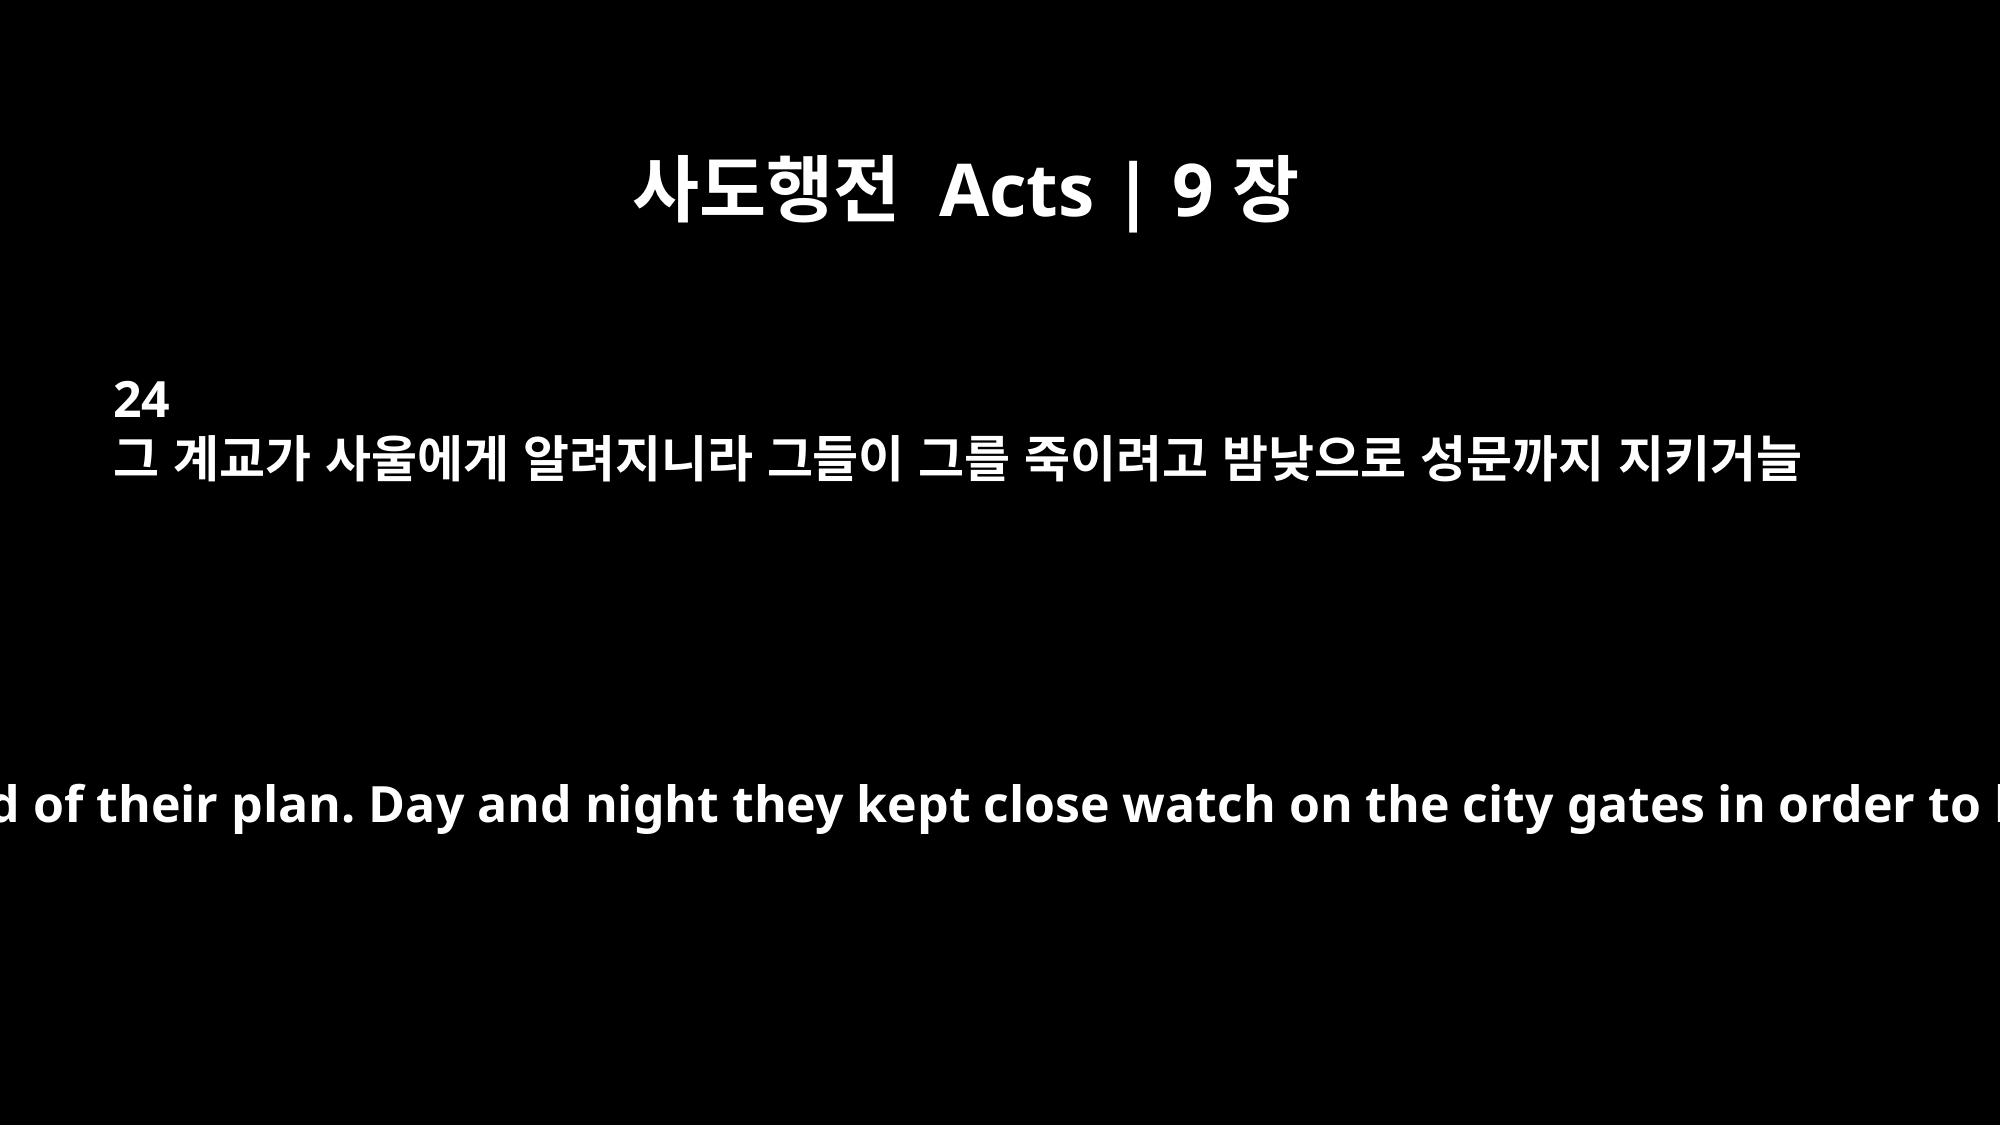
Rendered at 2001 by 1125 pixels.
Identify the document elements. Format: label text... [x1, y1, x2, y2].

text_box but Saul learned of their plan. Day and night they kept close watch on the city gates in order to kill him. [0, 764, 2000, 840]
text_box 24 그 계교가 사울에게 알려지니라 그들이 그를 죽이려고 밤낮으로 성문까지 지키거늘 [98, 359, 1819, 495]
text_box 사도행전 Acts | 9장 [617, 136, 1315, 239]
